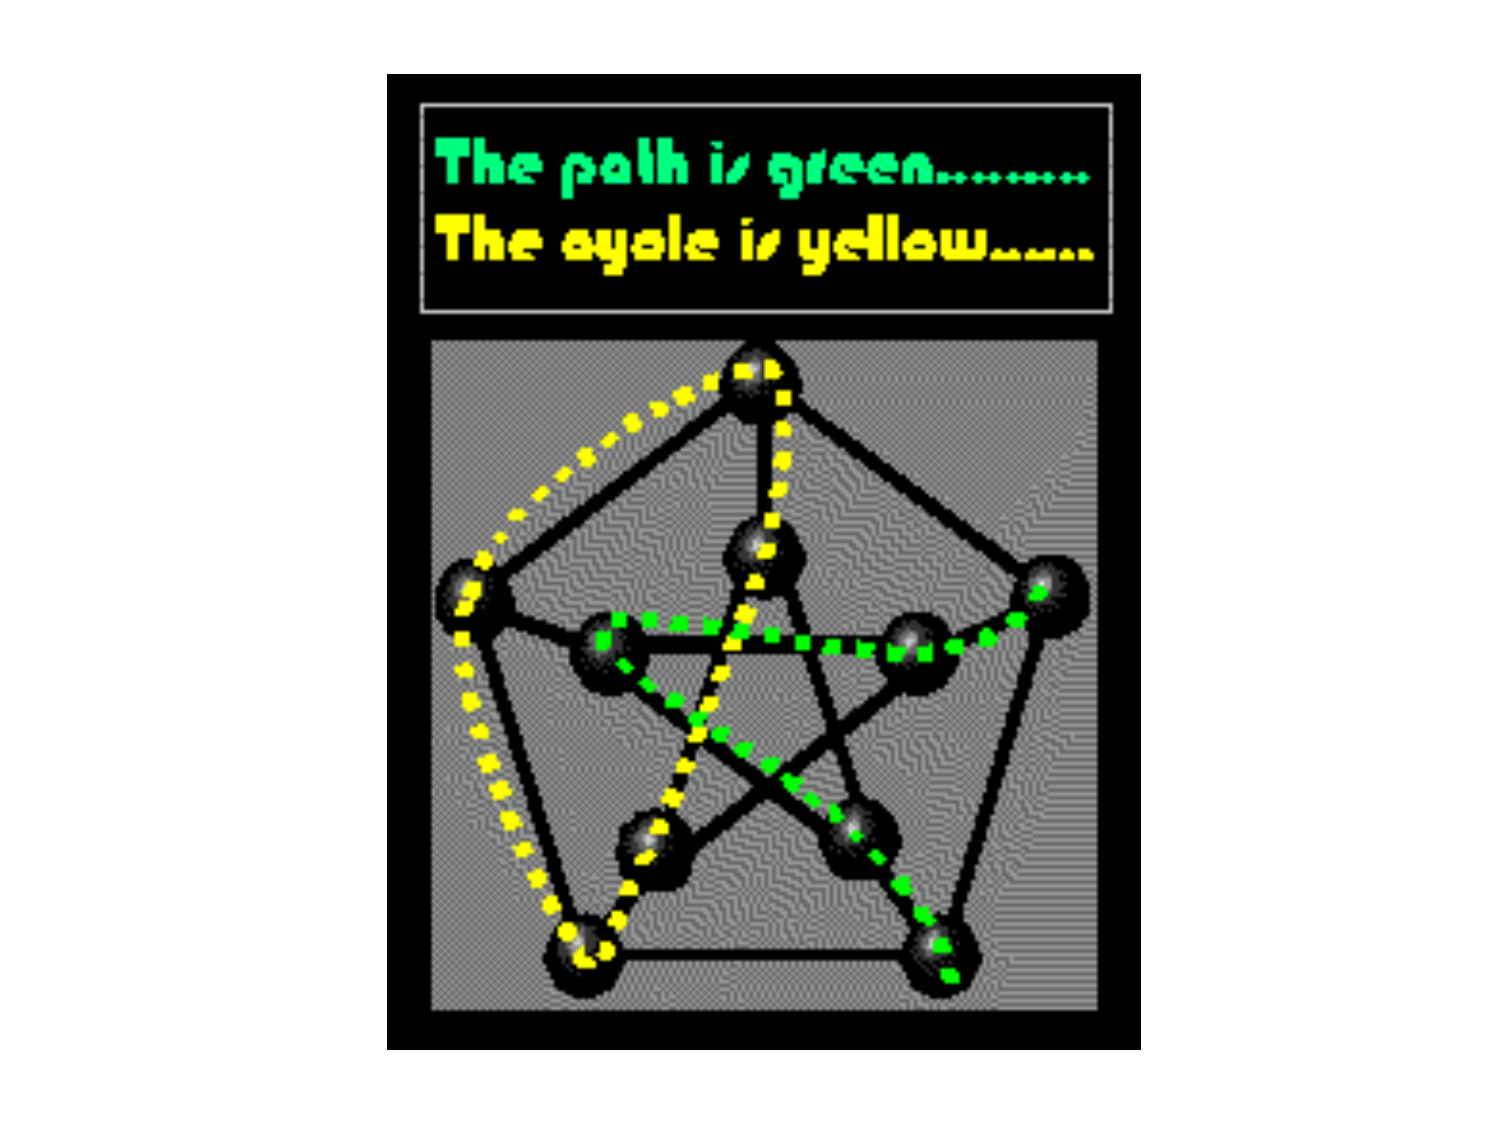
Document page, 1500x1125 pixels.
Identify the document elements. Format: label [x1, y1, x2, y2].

picture [387, 74, 1141, 1050]
